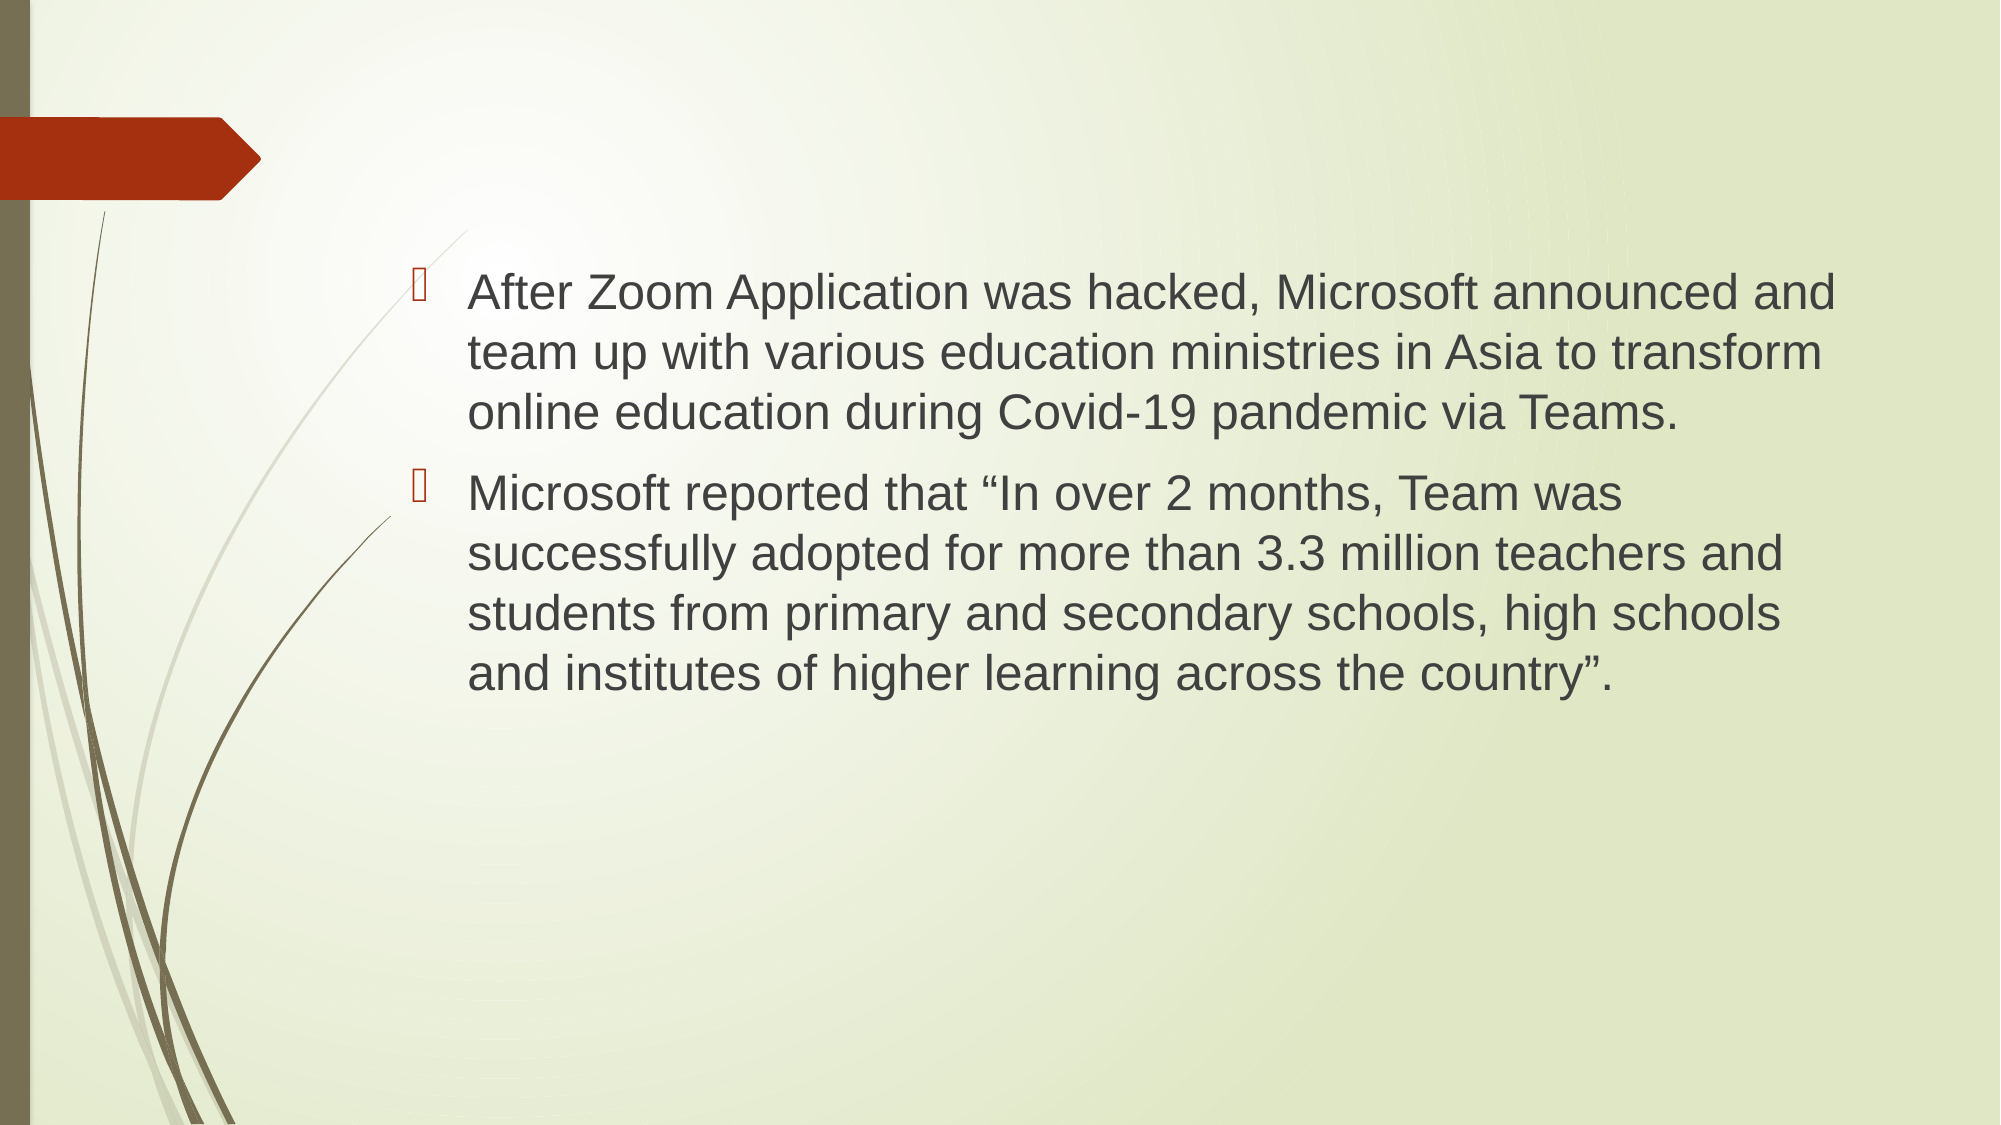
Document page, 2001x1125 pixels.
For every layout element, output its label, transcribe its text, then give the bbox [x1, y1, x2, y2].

list After Zoom Application was hacked, Microsoft announced and team up with various education ministries in Asia to transform online education during Covid-19 pandemic via Teams. Microsoft reported that “In over 2 months, Team was successfully adopted for more than 3.3 million teachers and students from primary and secondary schools, high schools and institutes of higher learning across the country”. [396, 252, 1859, 1125]
